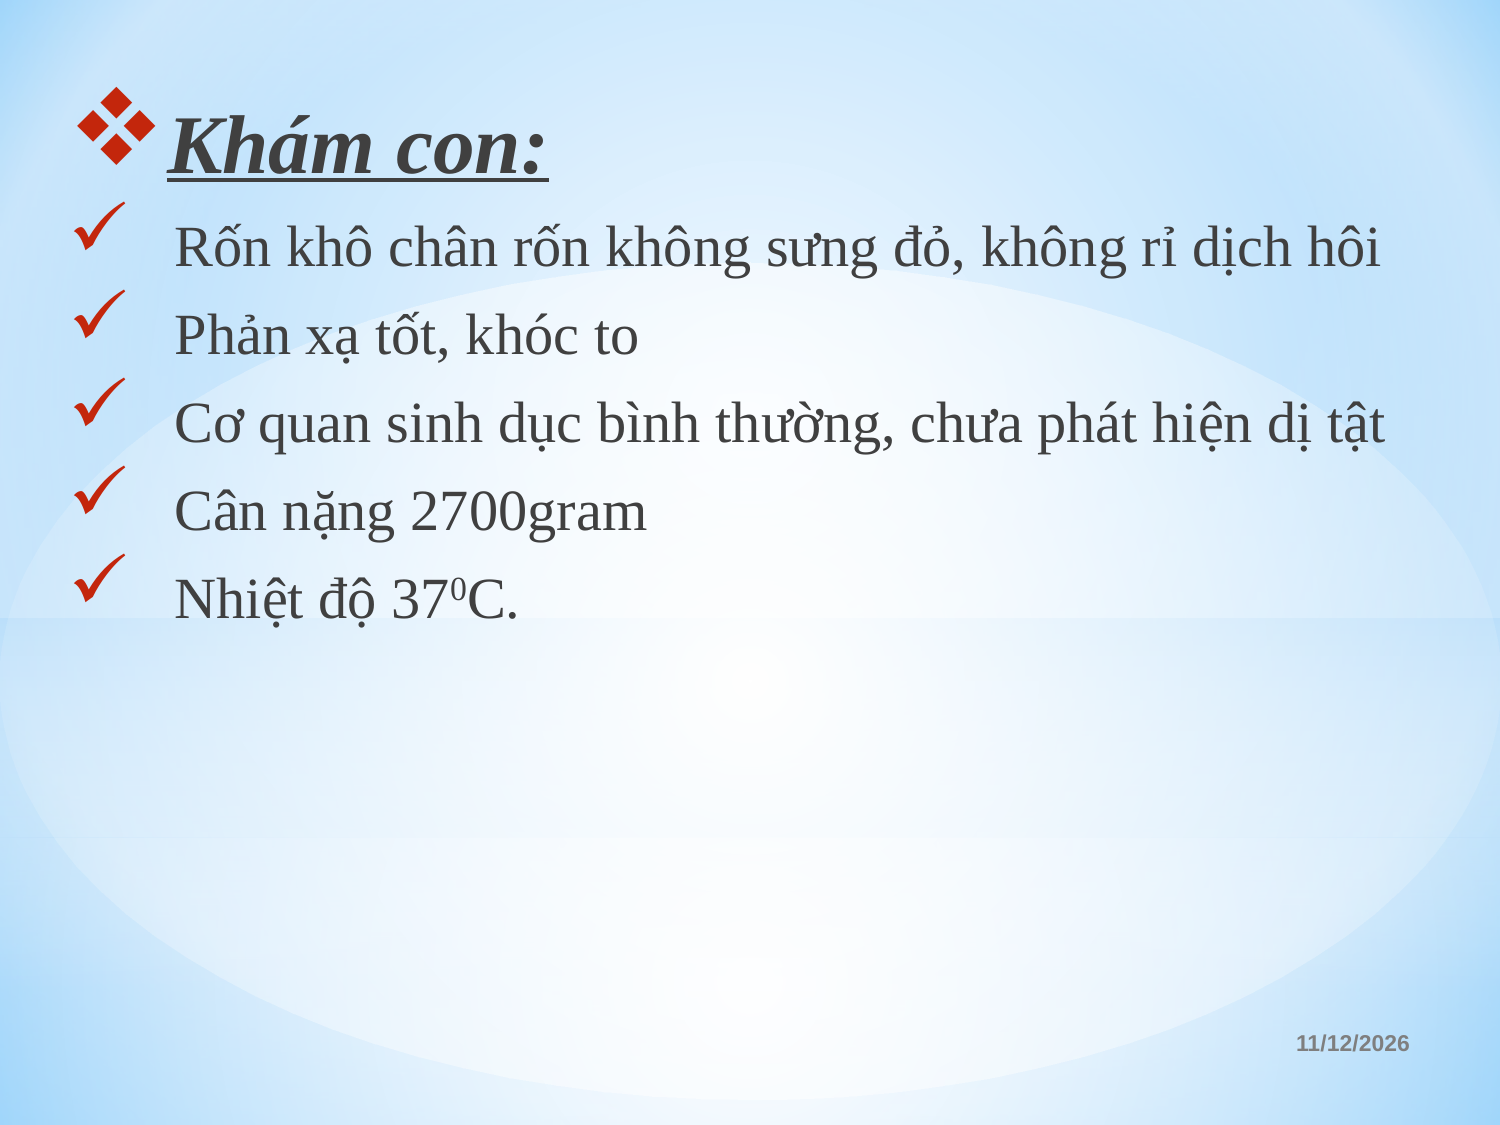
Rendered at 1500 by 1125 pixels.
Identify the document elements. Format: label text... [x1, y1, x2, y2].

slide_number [1012, 1012, 1425, 1073]
list Khám con: Rốn khô chân rốn không sưng đỏ, không rỉ dịch hôi Phản xạ tốt, khóc to Cơ quan sinh dục bình thường, chưa phát hiện dị tật Cân nặng 2700gram Nhiệt độ 370C. [45, 82, 1421, 1013]
